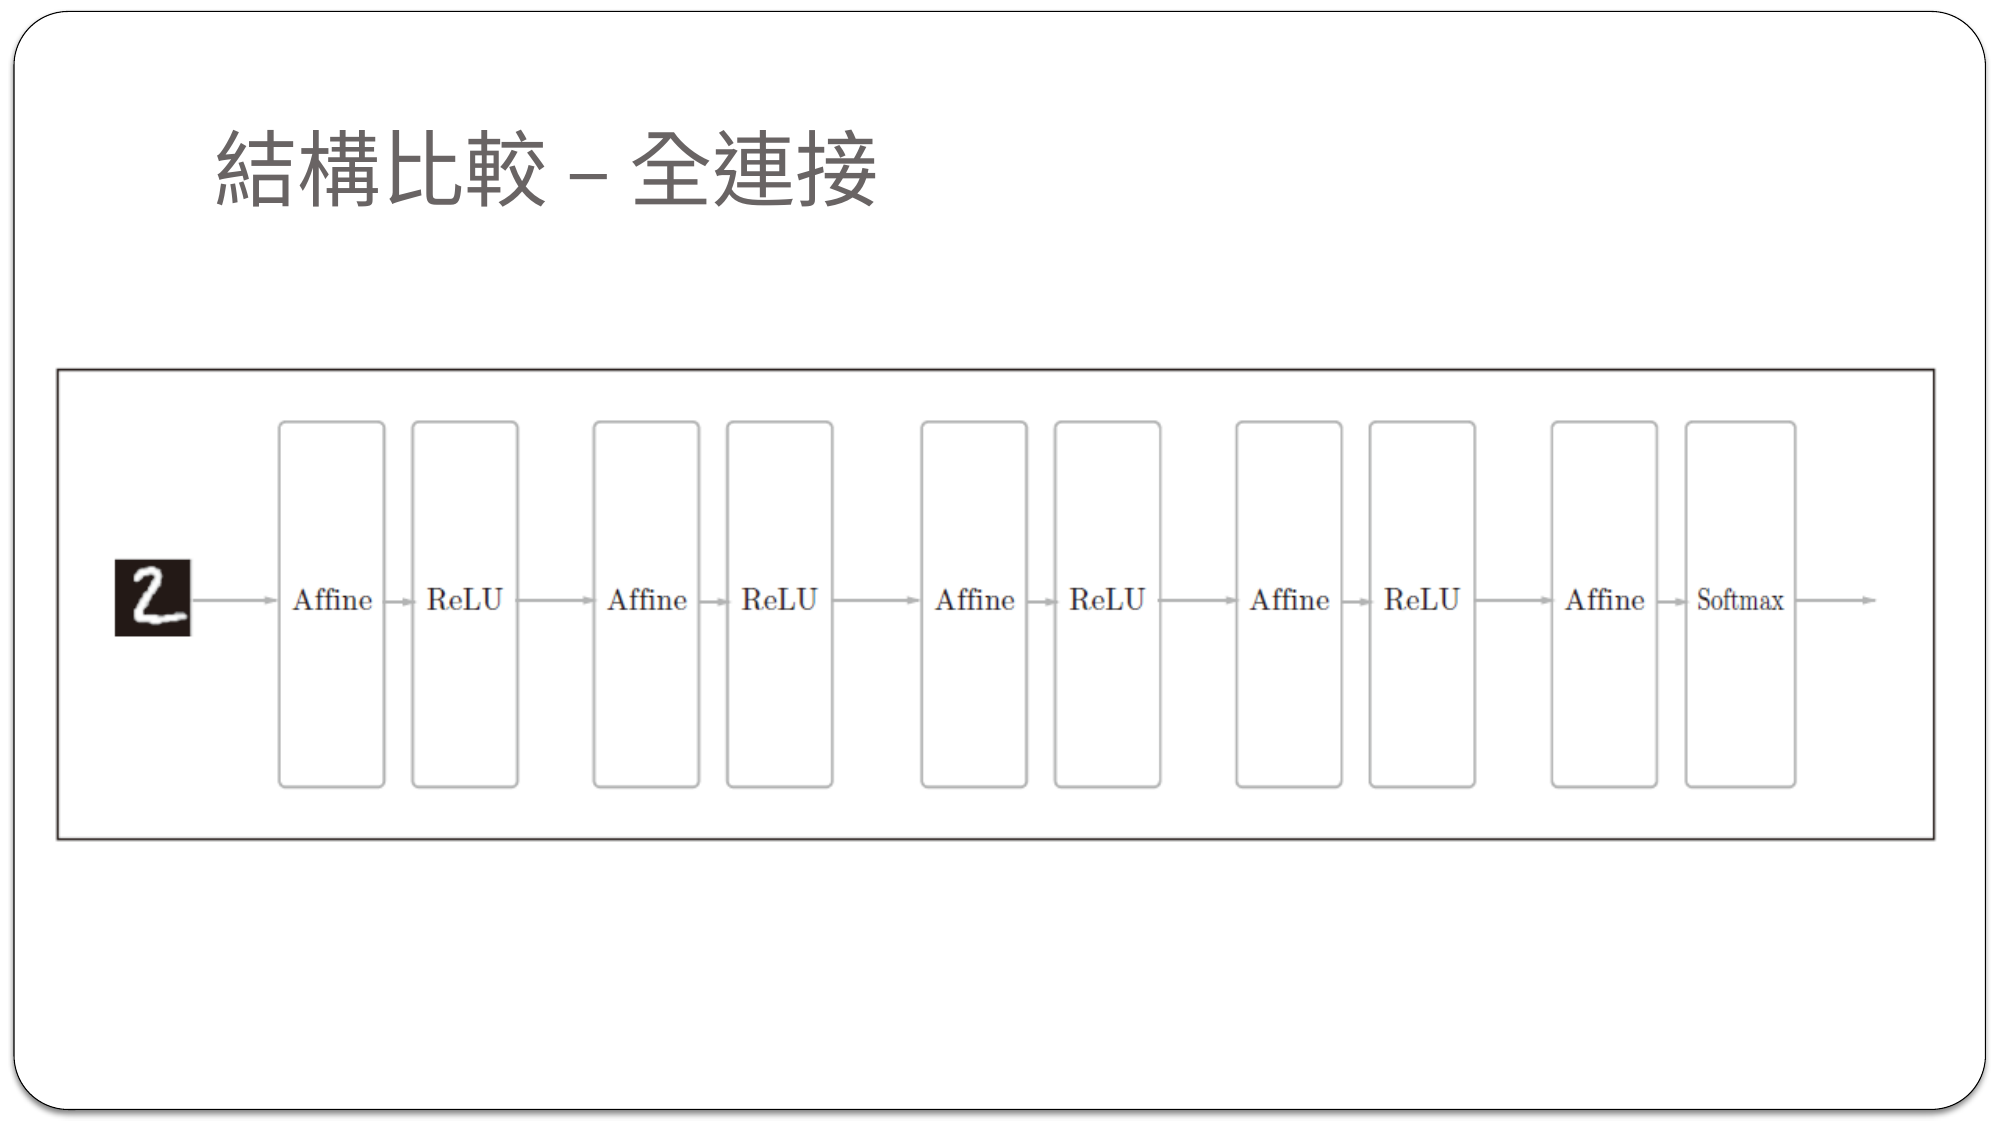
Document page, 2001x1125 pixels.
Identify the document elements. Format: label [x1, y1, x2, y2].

picture [48, 355, 1952, 848]
